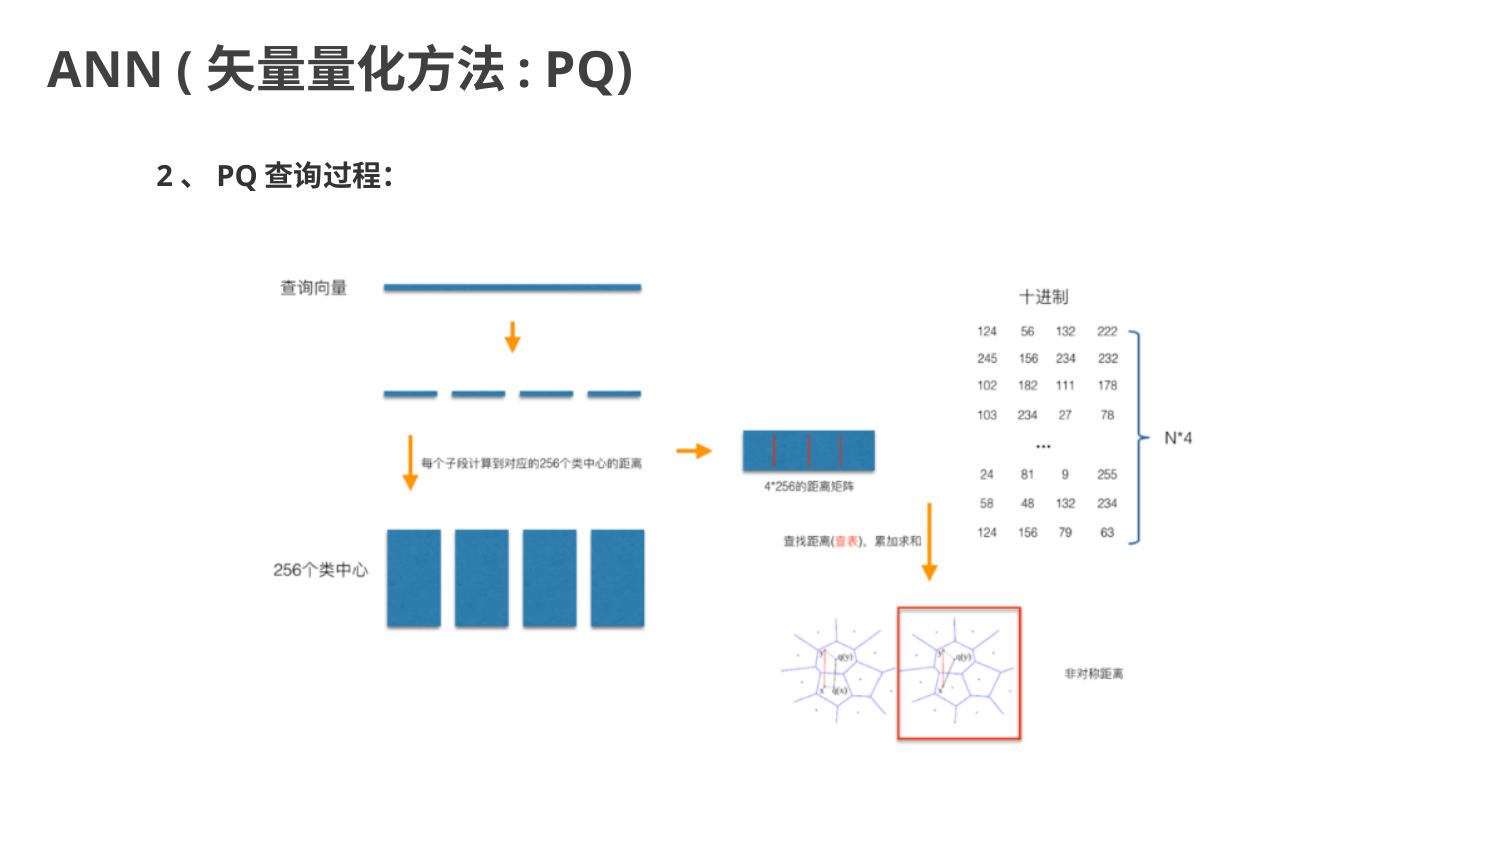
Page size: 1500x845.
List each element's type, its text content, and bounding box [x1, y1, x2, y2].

picture [247, 244, 1207, 769]
text_box ANN (矢量量化方法: PQ) [32, 29, 744, 106]
text_box 2、PQ查询过程： [141, 150, 538, 200]
